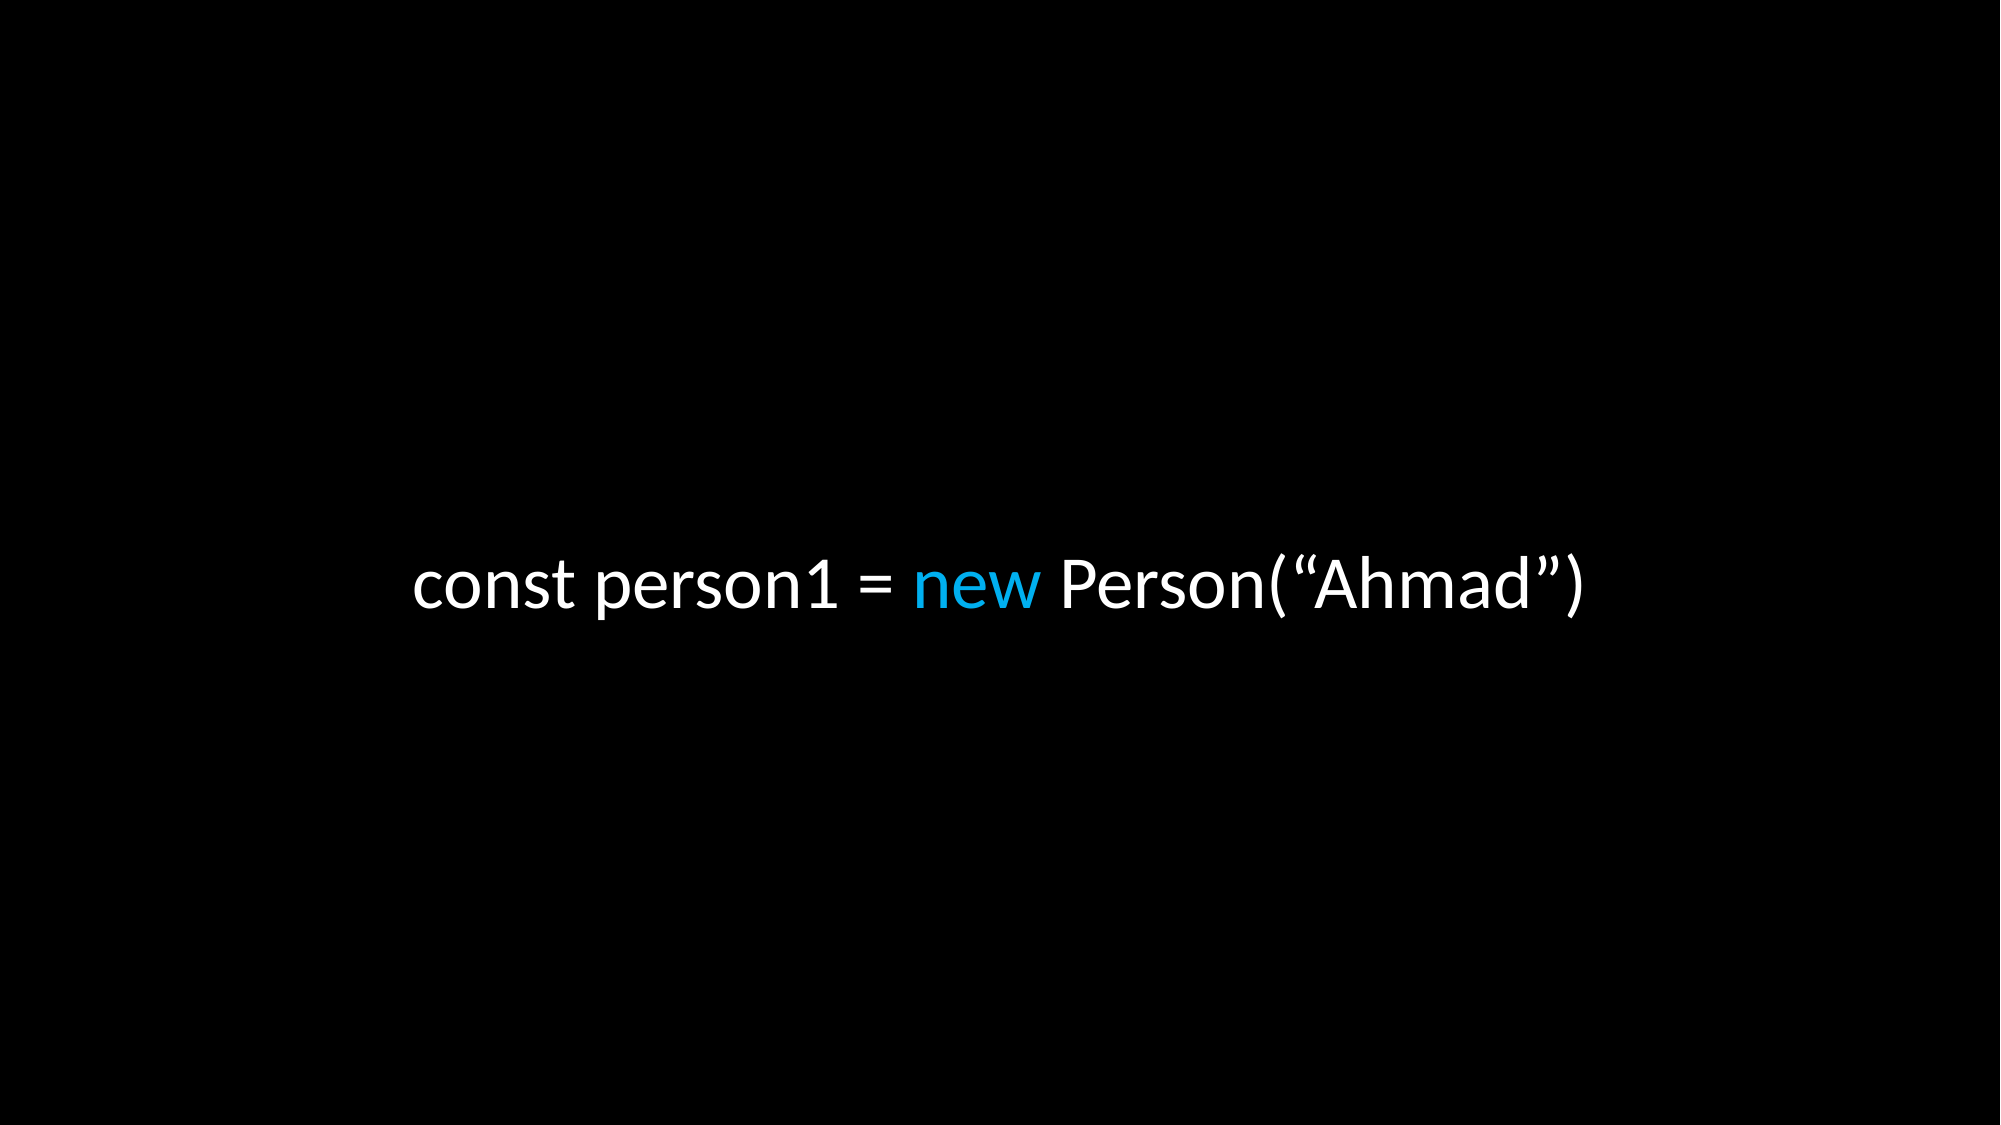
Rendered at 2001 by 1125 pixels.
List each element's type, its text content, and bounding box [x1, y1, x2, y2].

list const person1 = new Person(“Ahmad”) [137, 155, 1863, 1014]
